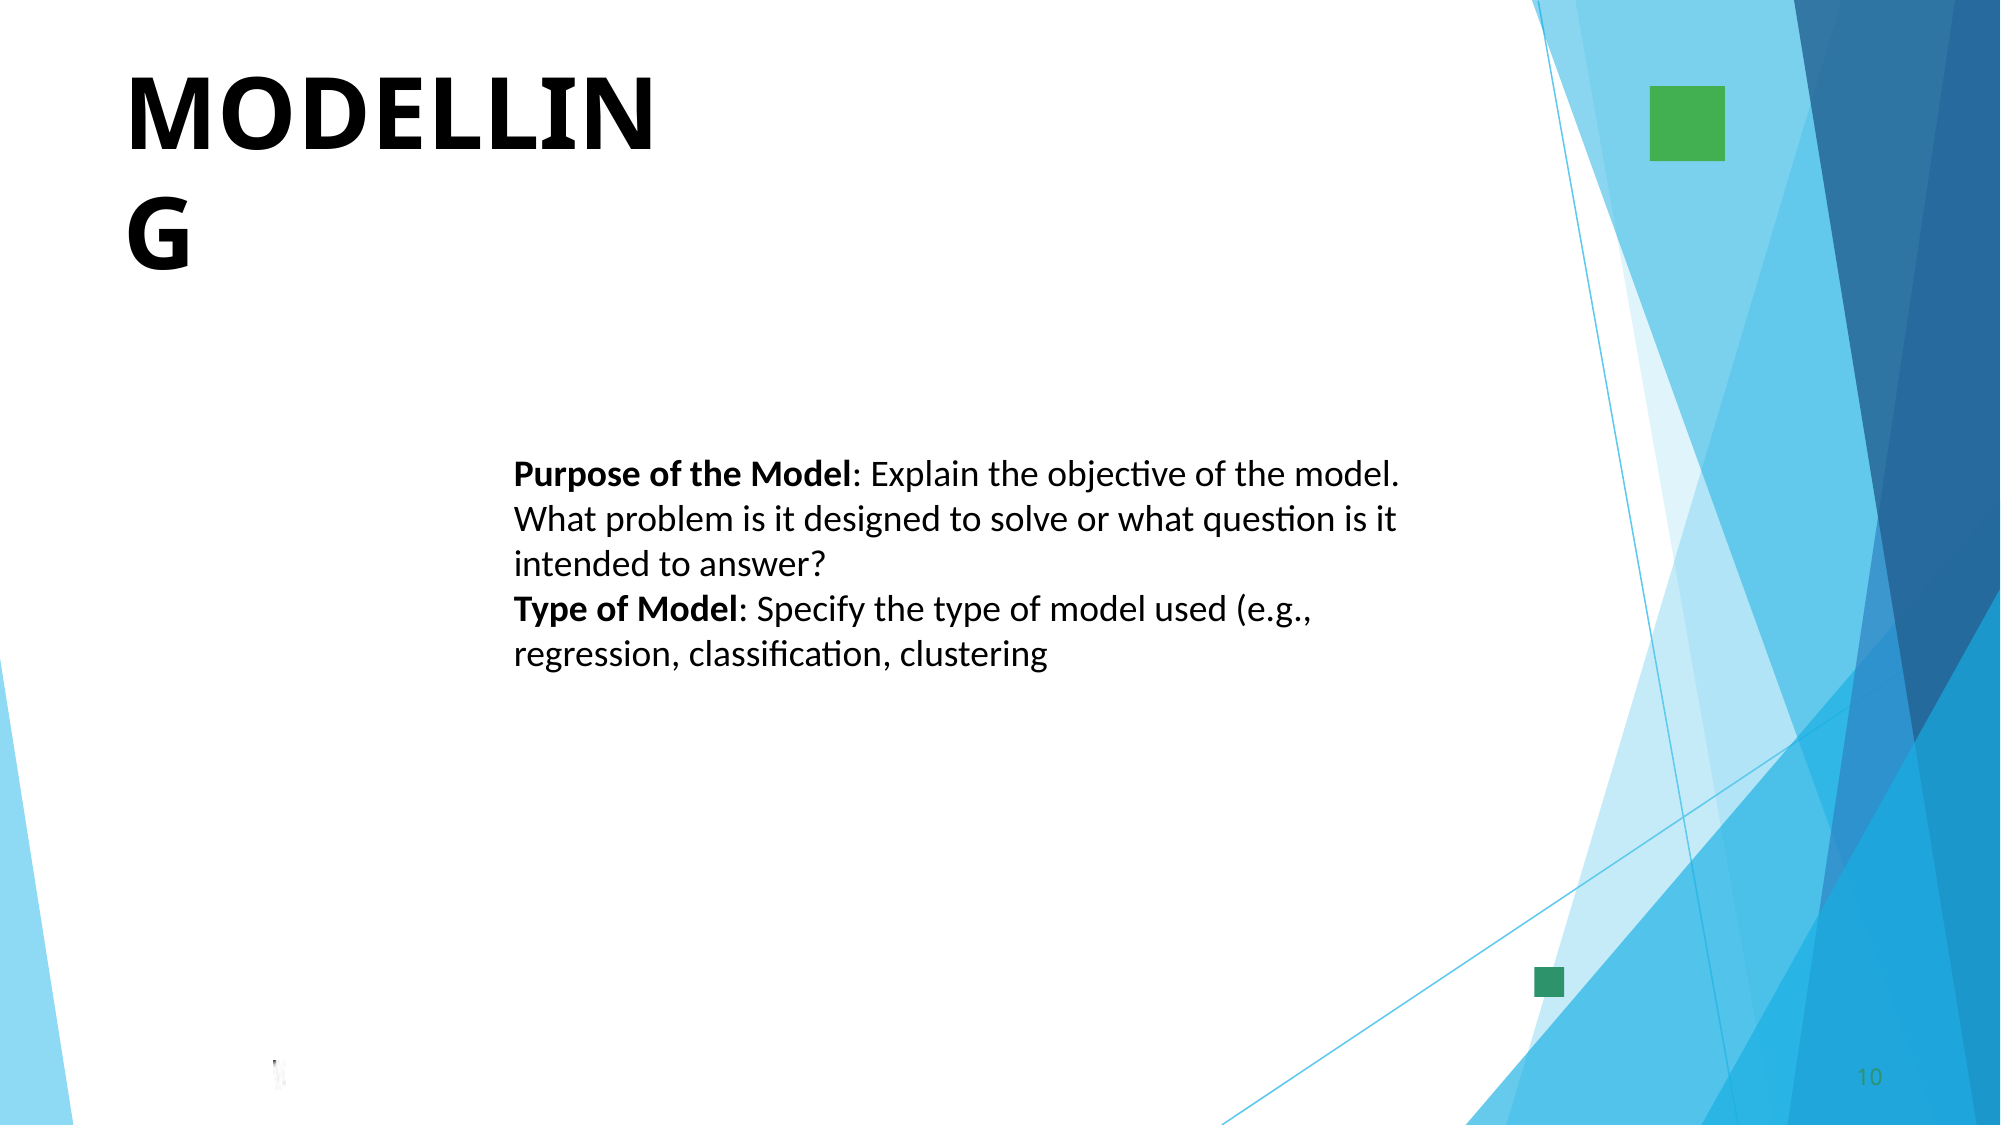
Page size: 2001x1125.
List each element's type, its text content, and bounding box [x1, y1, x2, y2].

text_box [1649, 86, 1725, 162]
text_box 10 [1849, 1061, 1888, 1095]
text_box Purpose of the Model: Explain the objective of the model. What problem is it designed to solve or what question is it intended to answer? Type of Model: Specify the type of model used (e.g., regression, classification, clustering [498, 441, 1501, 681]
text_box [1534, 967, 1565, 997]
picture [273, 1060, 287, 1091]
text_box MODELLING [121, 47, 664, 290]
